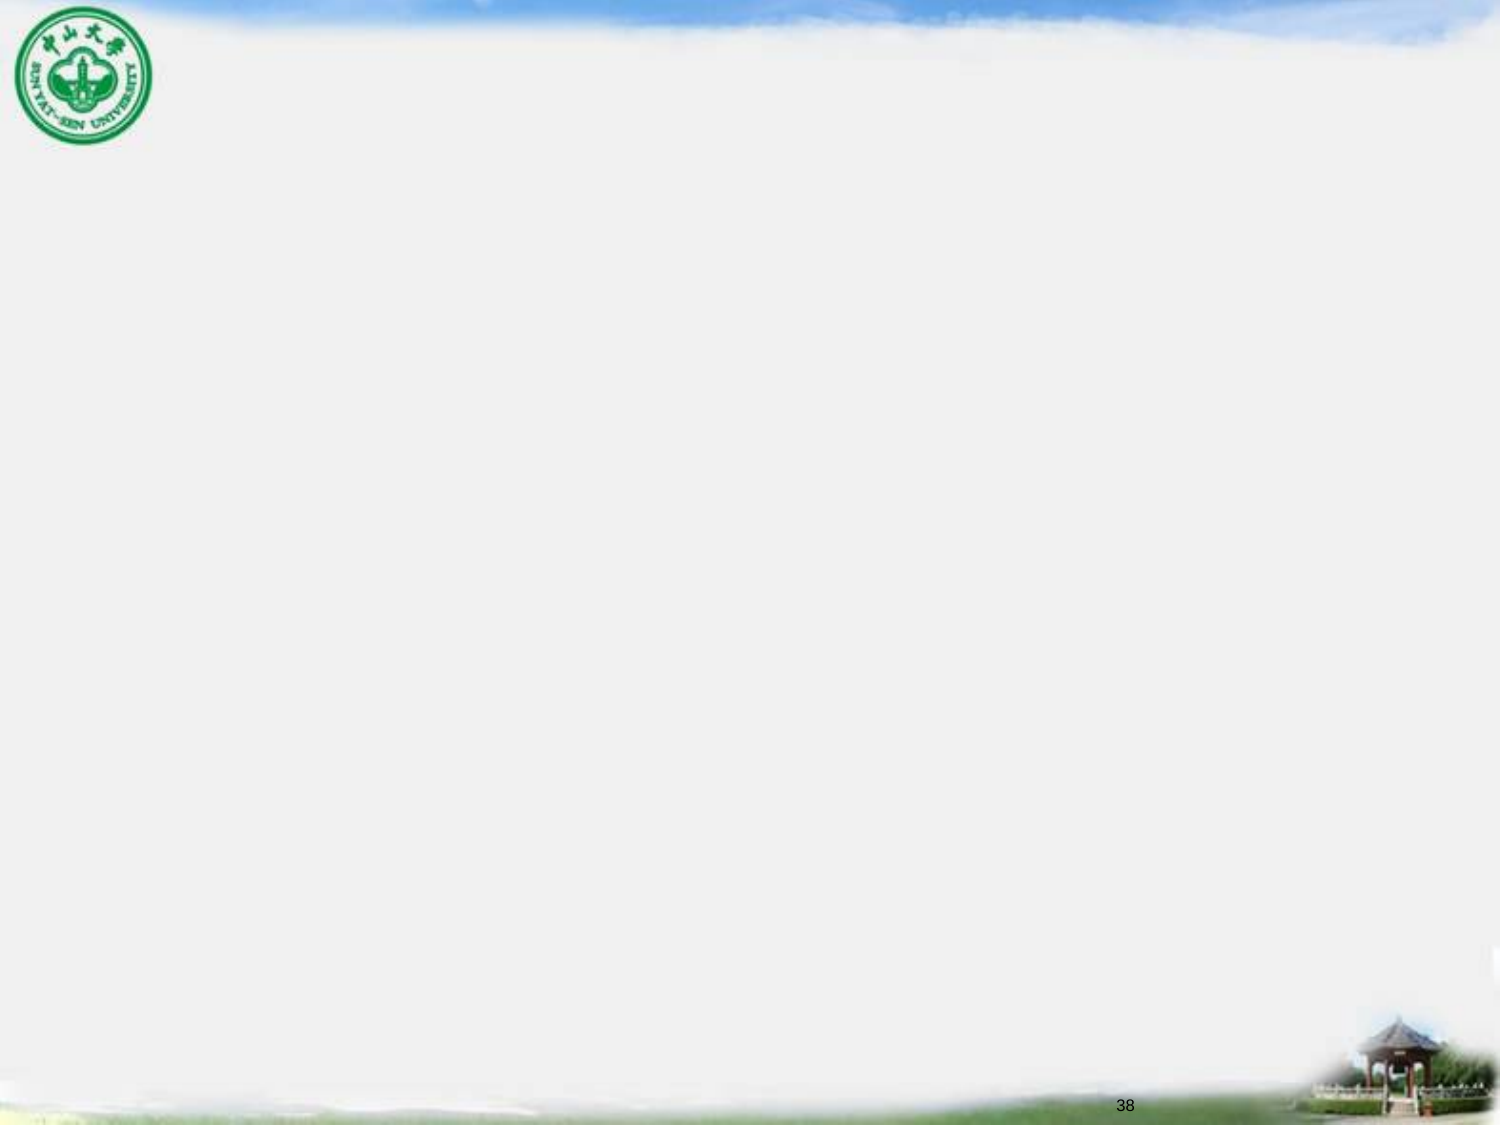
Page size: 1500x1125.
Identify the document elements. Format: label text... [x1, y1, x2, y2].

picture [0, 0, 1500, 1125]
slide_number 38 [1012, 1087, 1151, 1125]
